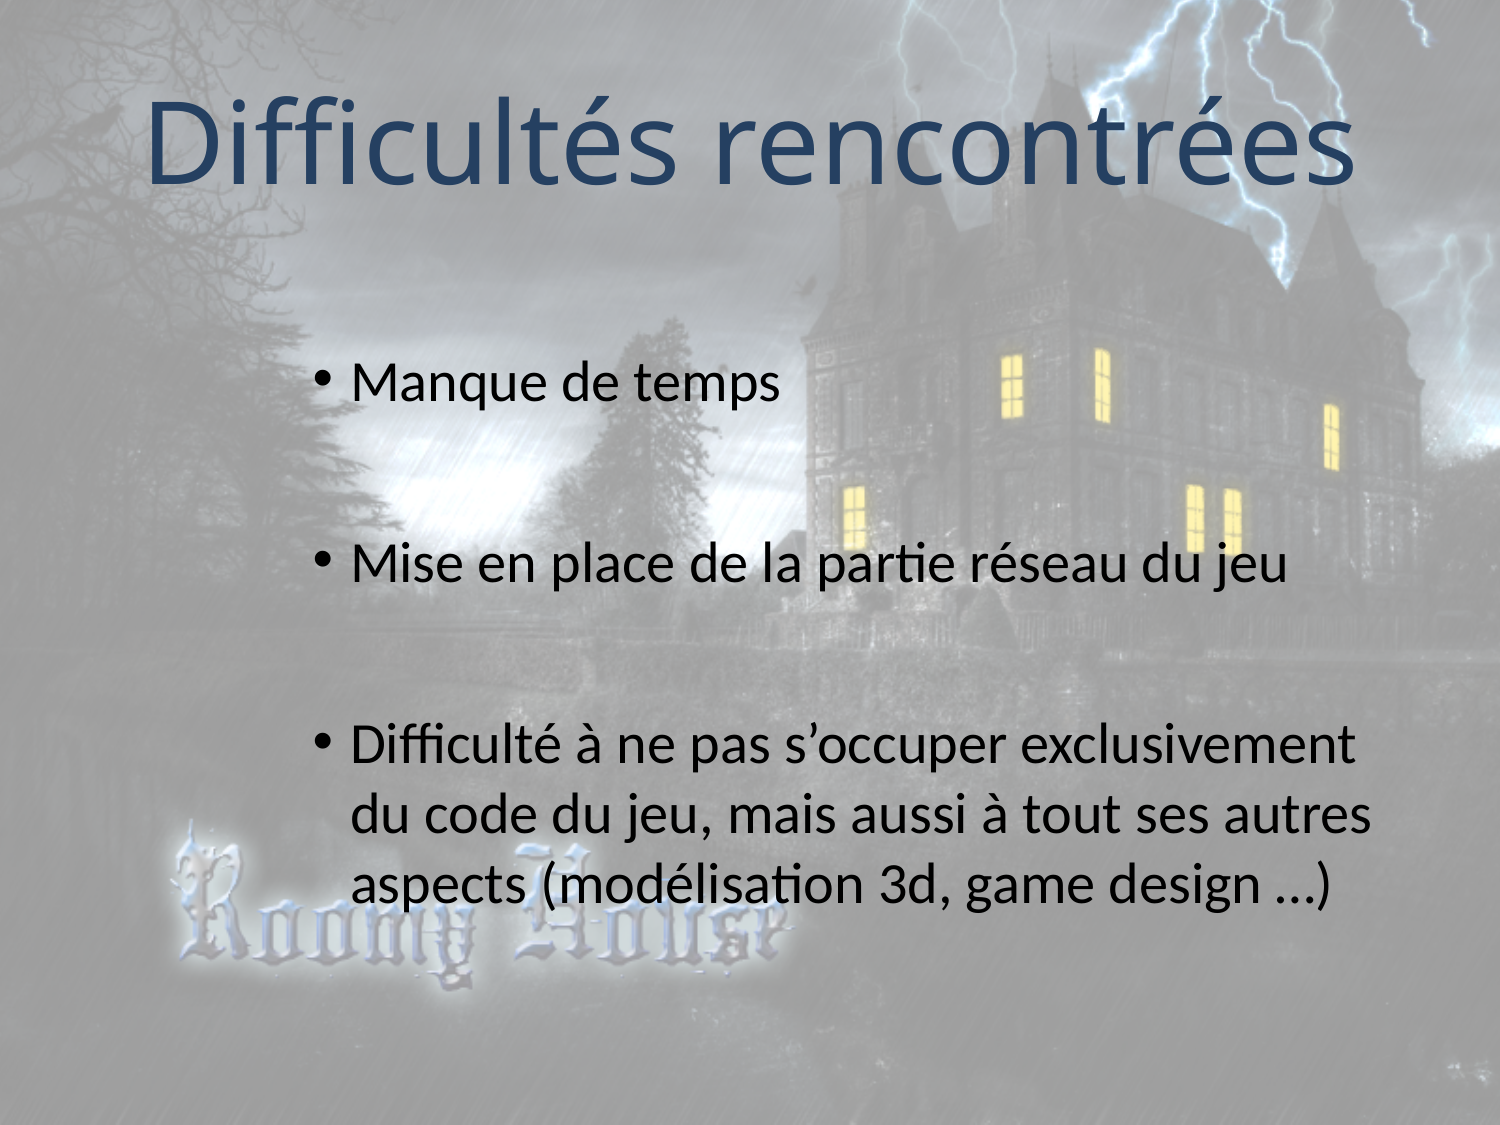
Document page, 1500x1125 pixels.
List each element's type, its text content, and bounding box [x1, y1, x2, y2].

list Manque de temps Mise en place de la partie réseau du jeu Difficulté à ne pas s’occuper exclusivement du code du jeu, mais aussi à tout ses autres aspects (modélisation 3d, game design …) [147, 243, 1400, 986]
title Difficultés rencontrées [75, 45, 1425, 233]
